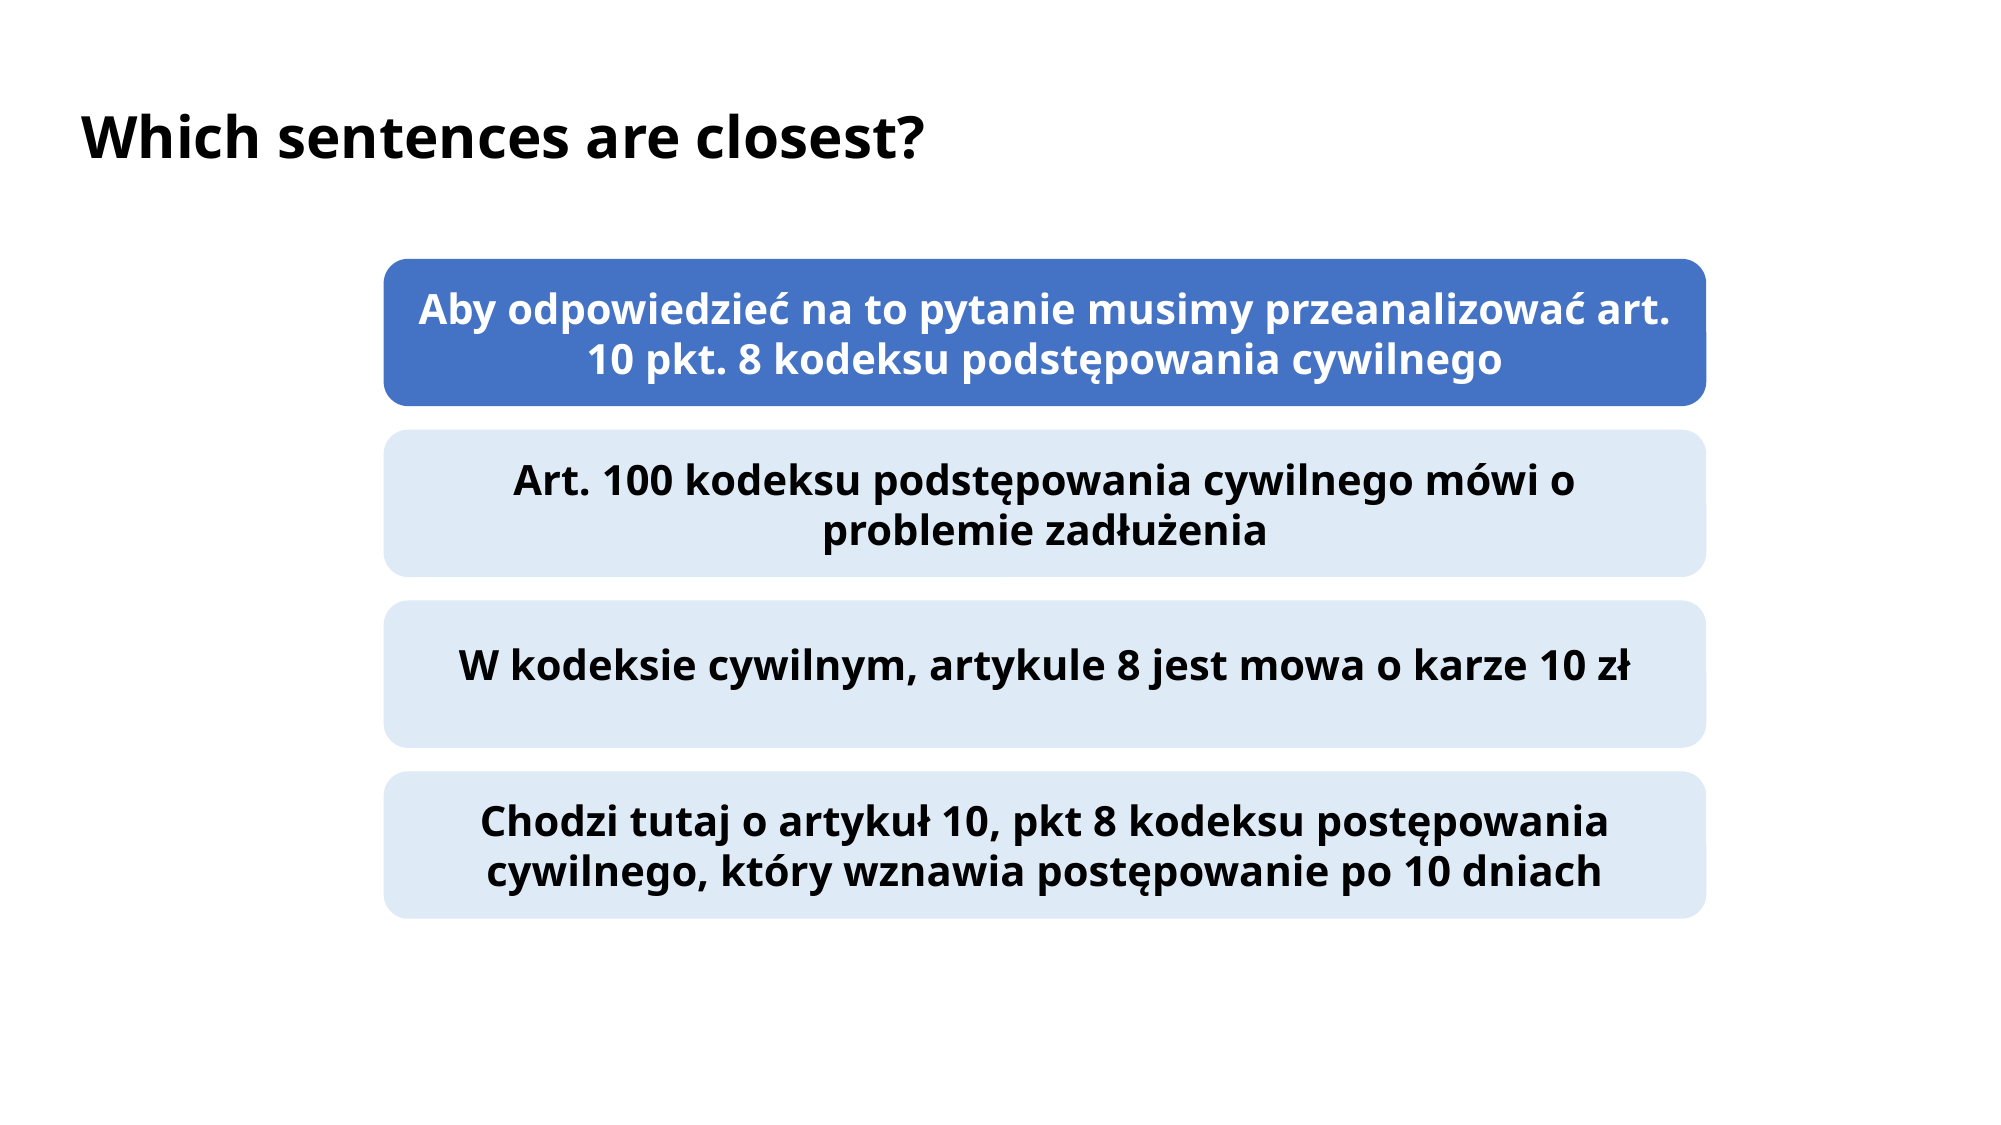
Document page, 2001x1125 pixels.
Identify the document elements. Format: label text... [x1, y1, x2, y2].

text_box Which sentences are closest? [66, 92, 1933, 178]
text_box Chodzi tutaj o artykuł 10, pkt 8 kodeksu postępowania cywilnego, który wznawia postępowanie po 10 dniach [382, 770, 1708, 920]
text_box Aby odpowiedzieć na to pytanie musimy przeanalizować art. 10 pkt. 8 kodeksu podstępowania cywilnego [382, 257, 1708, 408]
text_box W kodeksie cywilnym, artykule 8 jest mowa o karze 10 zł [382, 599, 1708, 749]
text_box Art. 100 kodeksu podstępowania cywilnego mówi o problemie zadłużenia [382, 428, 1708, 579]
